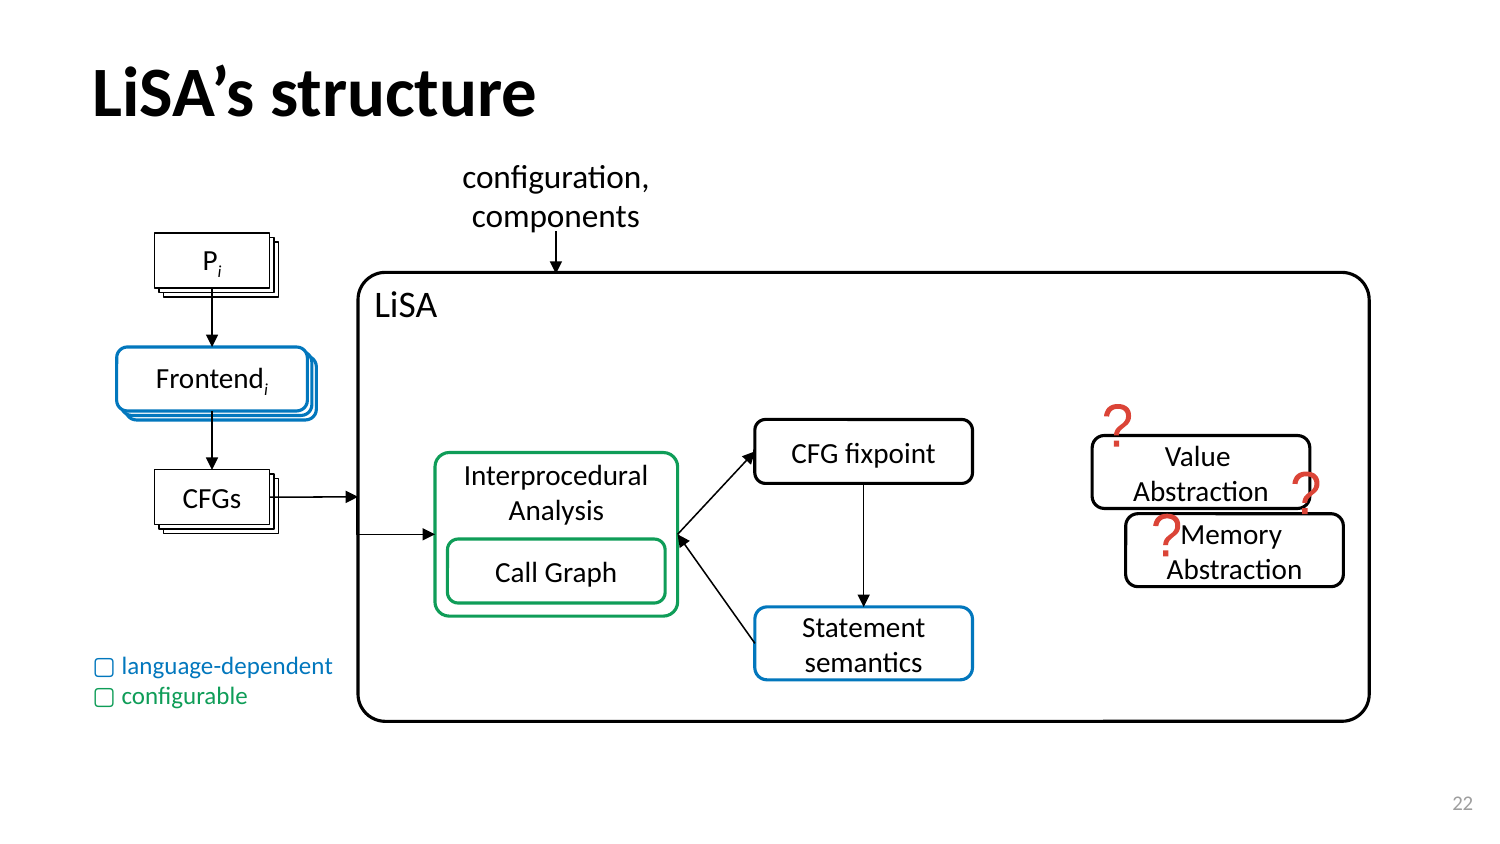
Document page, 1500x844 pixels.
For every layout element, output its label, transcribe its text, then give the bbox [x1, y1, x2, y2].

text_box LiSA [357, 272, 1370, 722]
text_box ▢ language-dependent ▢ configurable [77, 636, 354, 722]
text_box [357, 496, 436, 535]
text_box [154, 469, 279, 534]
text_box Value Abstraction [1092, 435, 1310, 509]
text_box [434, 452, 674, 617]
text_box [677, 534, 756, 644]
text_box Memory Abstraction [1125, 513, 1344, 587]
slide_number ‹#› [1398, 770, 1489, 835]
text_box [154, 232, 279, 298]
text_box CFG fixpoint [754, 419, 973, 484]
text_box configuration, components [437, 158, 675, 232]
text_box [677, 451, 756, 534]
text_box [116, 346, 317, 421]
title LiSA’s structure [77, 19, 1427, 146]
text_box Statement semantics [754, 606, 973, 680]
